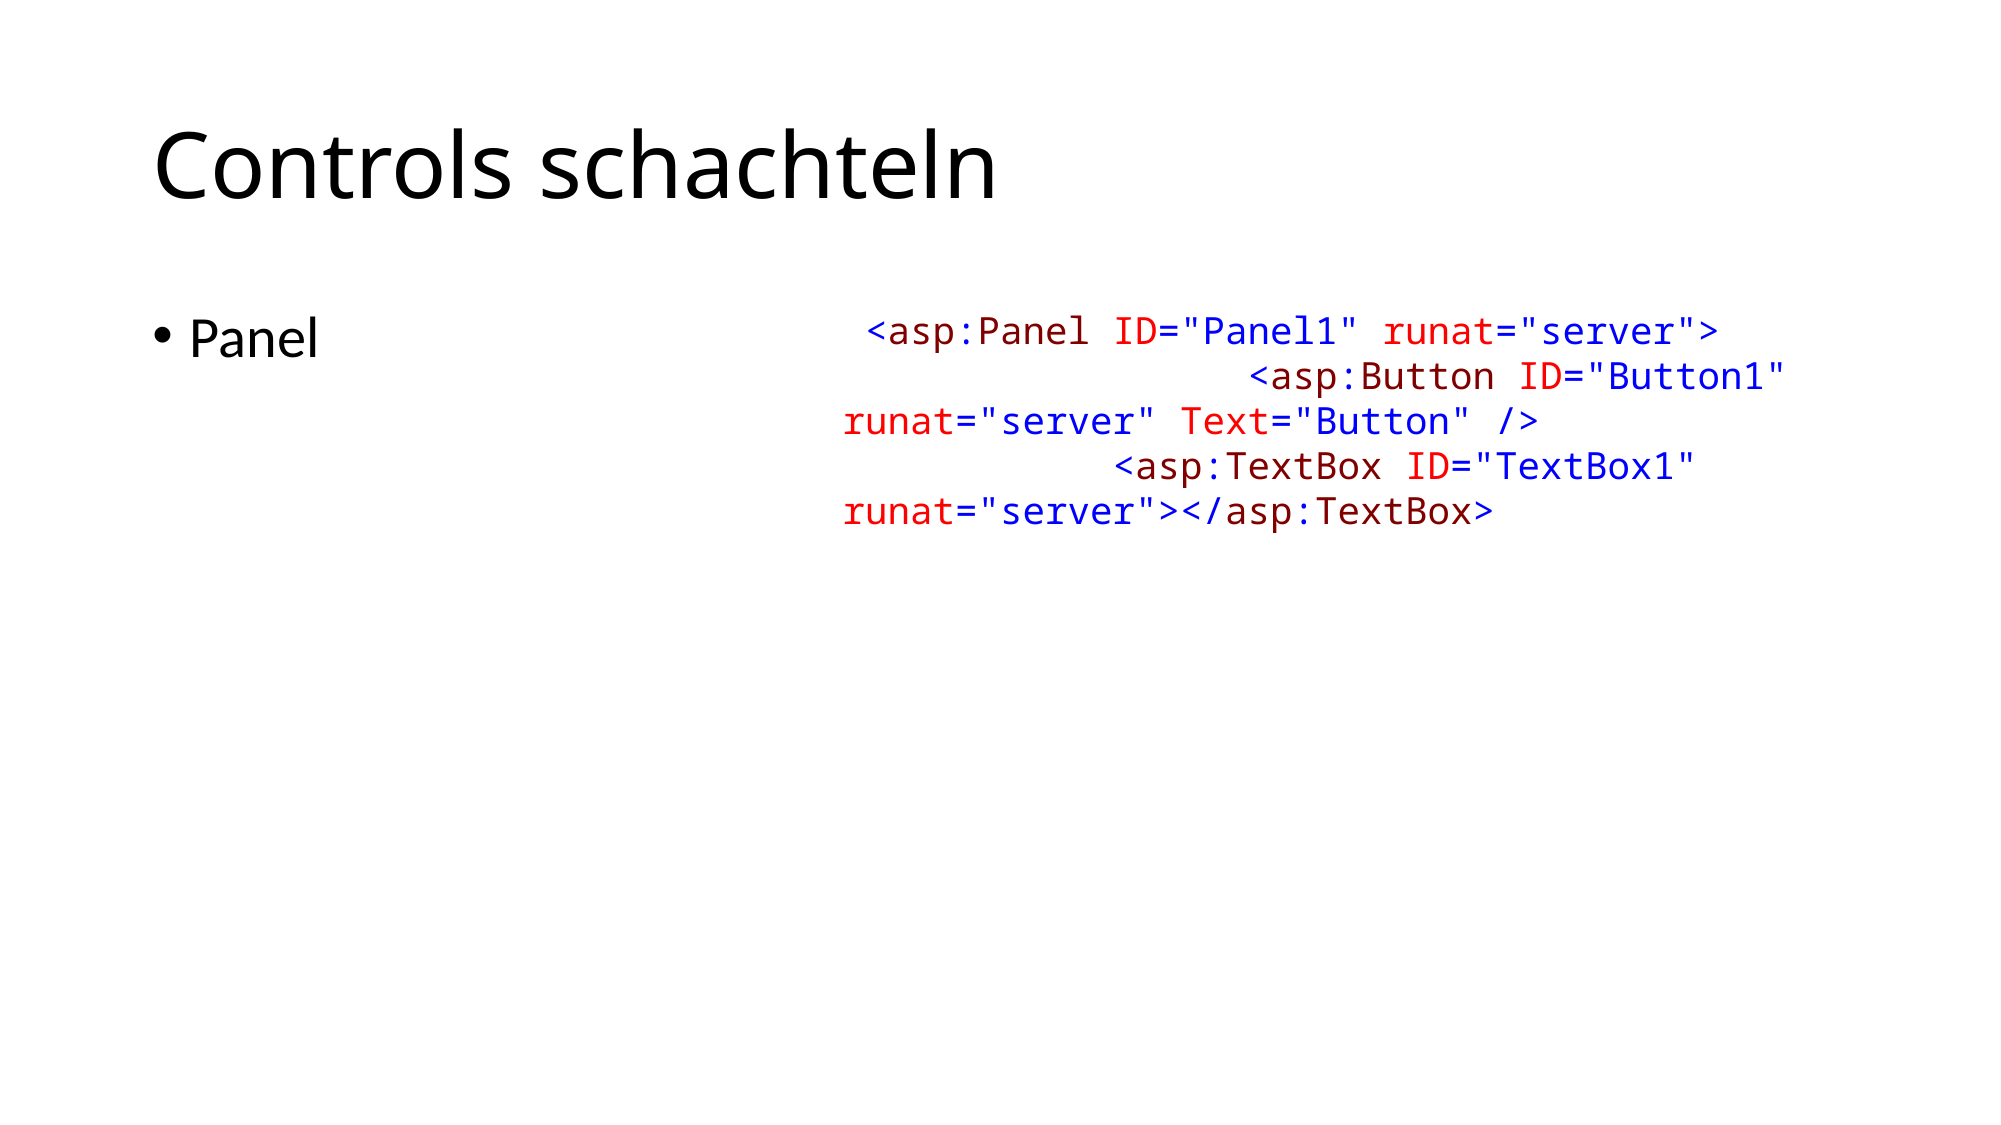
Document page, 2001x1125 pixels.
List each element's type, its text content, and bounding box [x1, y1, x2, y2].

text_box <asp:Panel ID="Panel1" runat="server"> <asp:Button ID="Button1" runat="server" Text="Button" /> <asp:TextBox ID="TextBox1" runat="server"></asp:TextBox> [827, 299, 1828, 585]
title Controls schachteln [137, 59, 1863, 278]
list Panel [137, 299, 1863, 1014]
